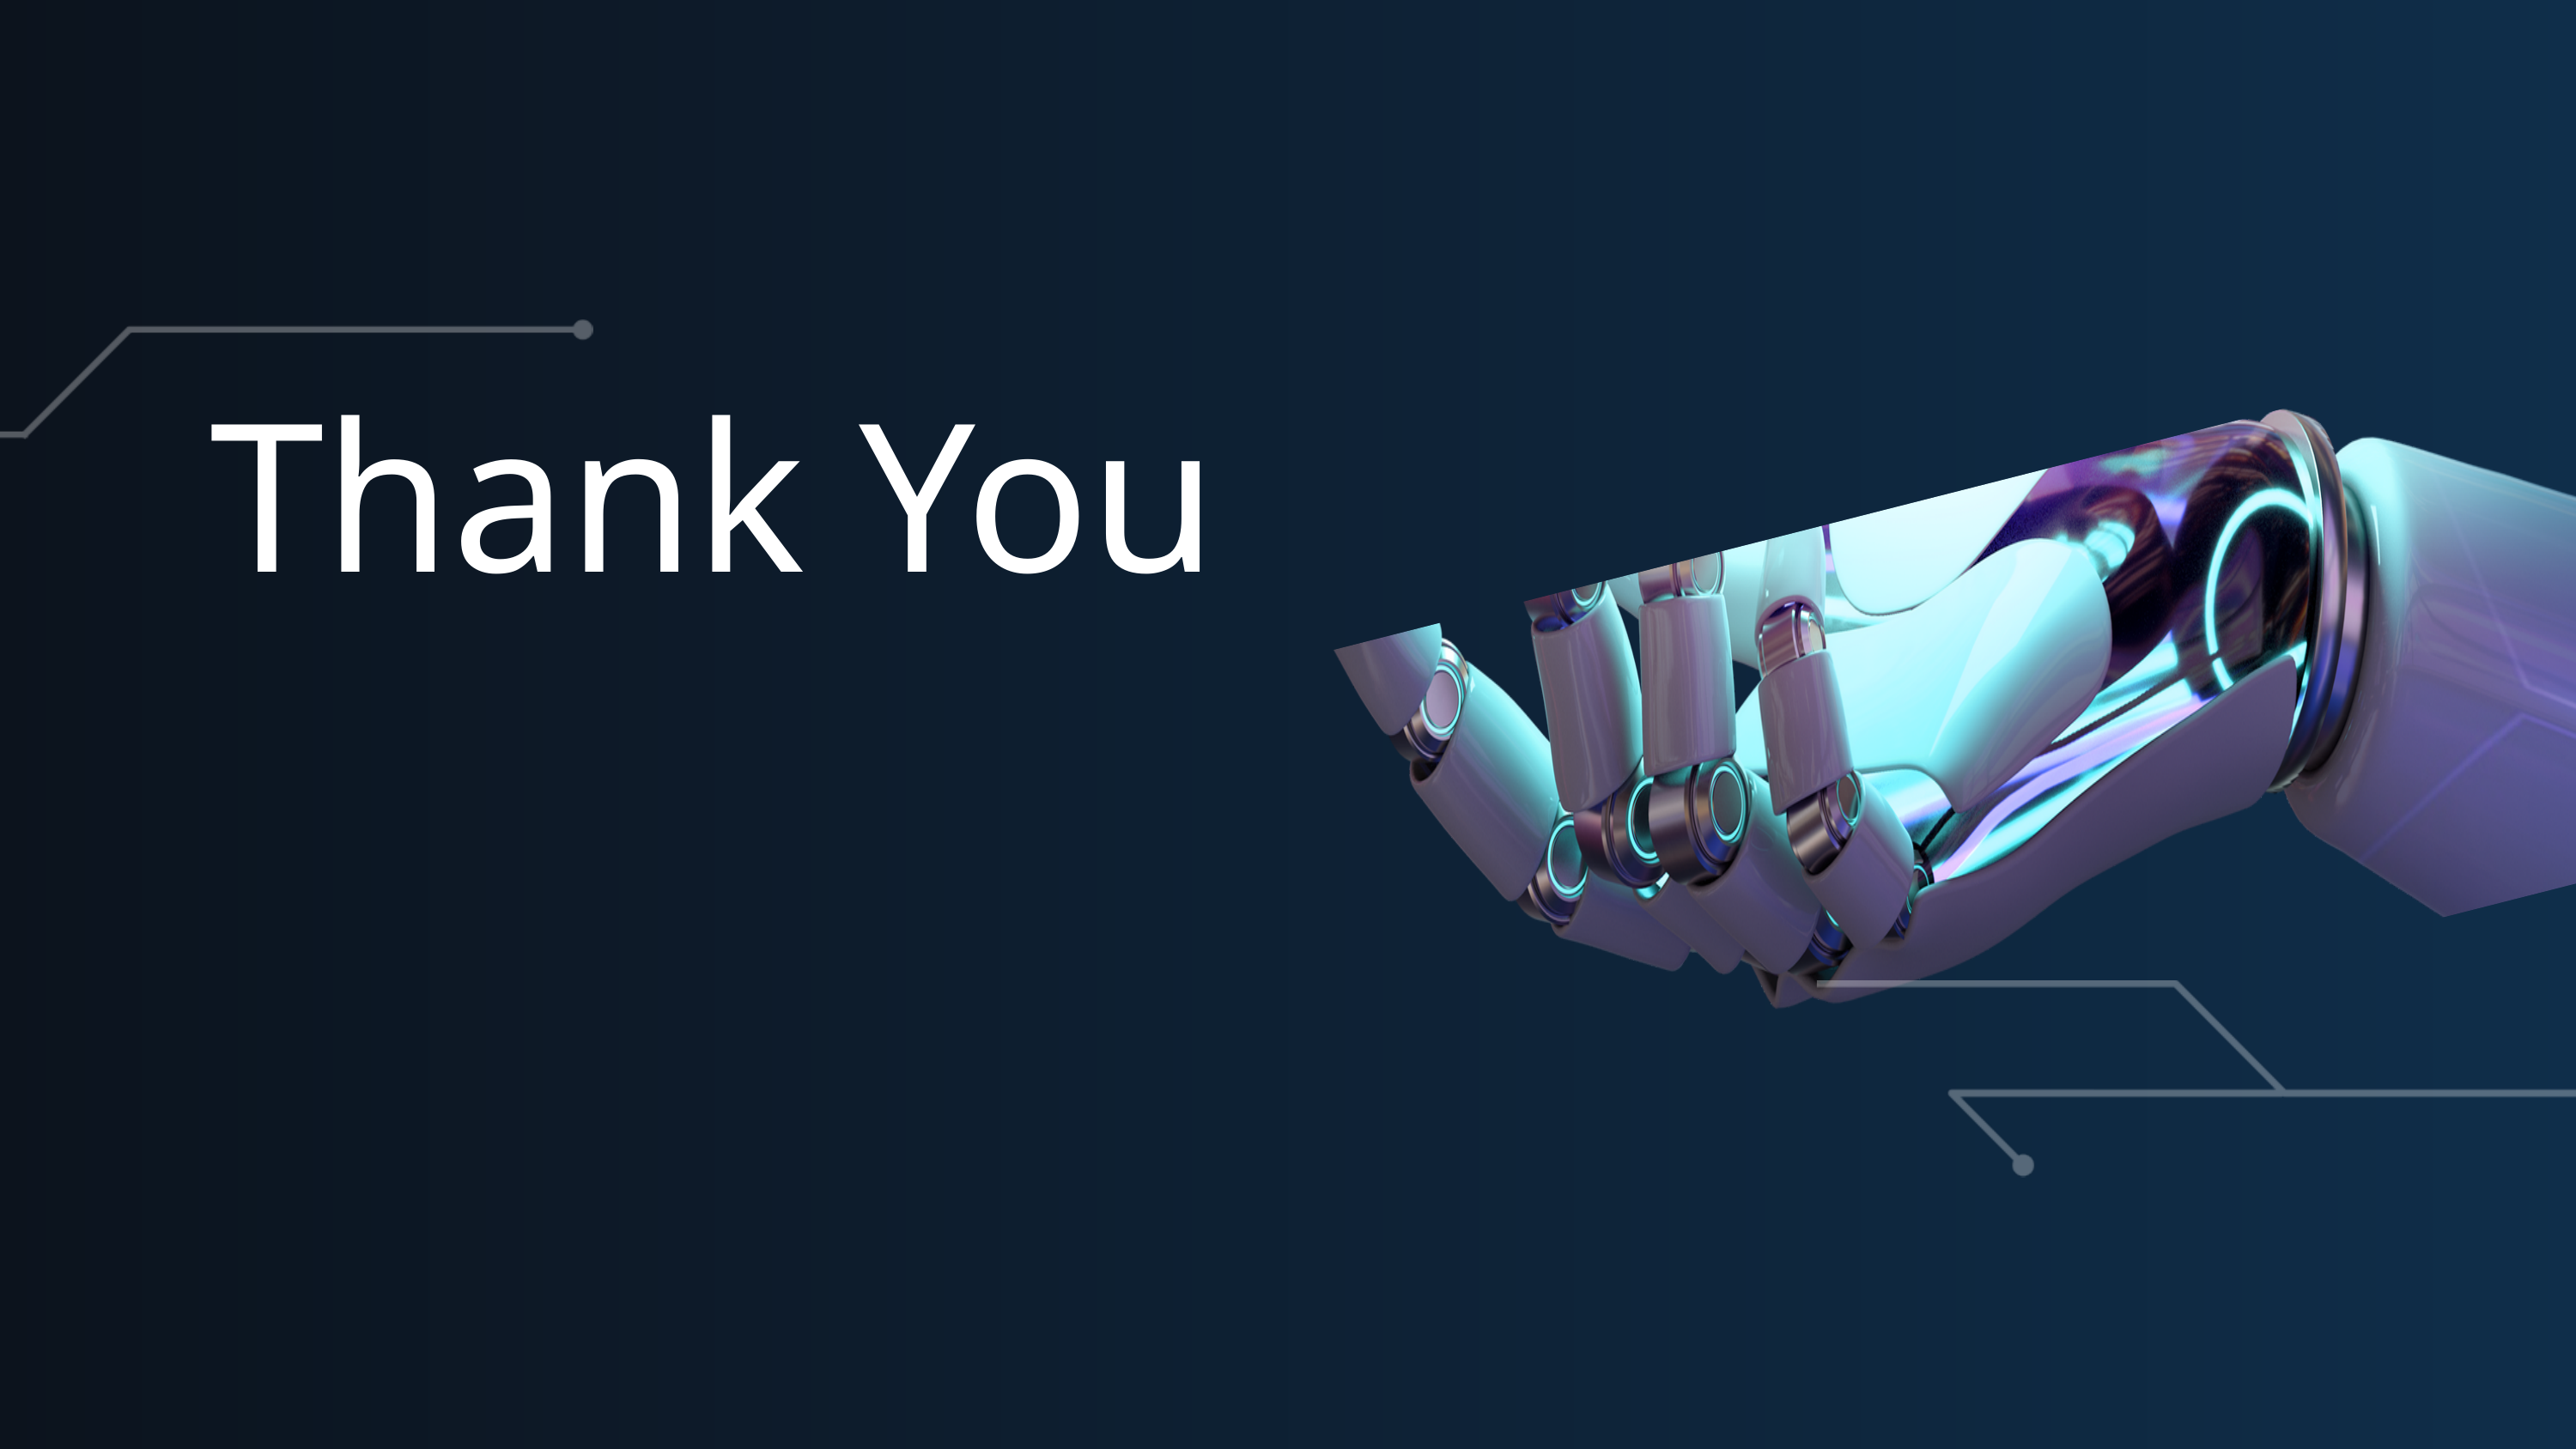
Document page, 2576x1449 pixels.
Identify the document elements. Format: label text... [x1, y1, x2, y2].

text_box [1816, 980, 2576, 1178]
text_box Thank You [210, 392, 1599, 615]
text_box [0, 319, 593, 446]
text_box [1288, 334, 2576, 1178]
